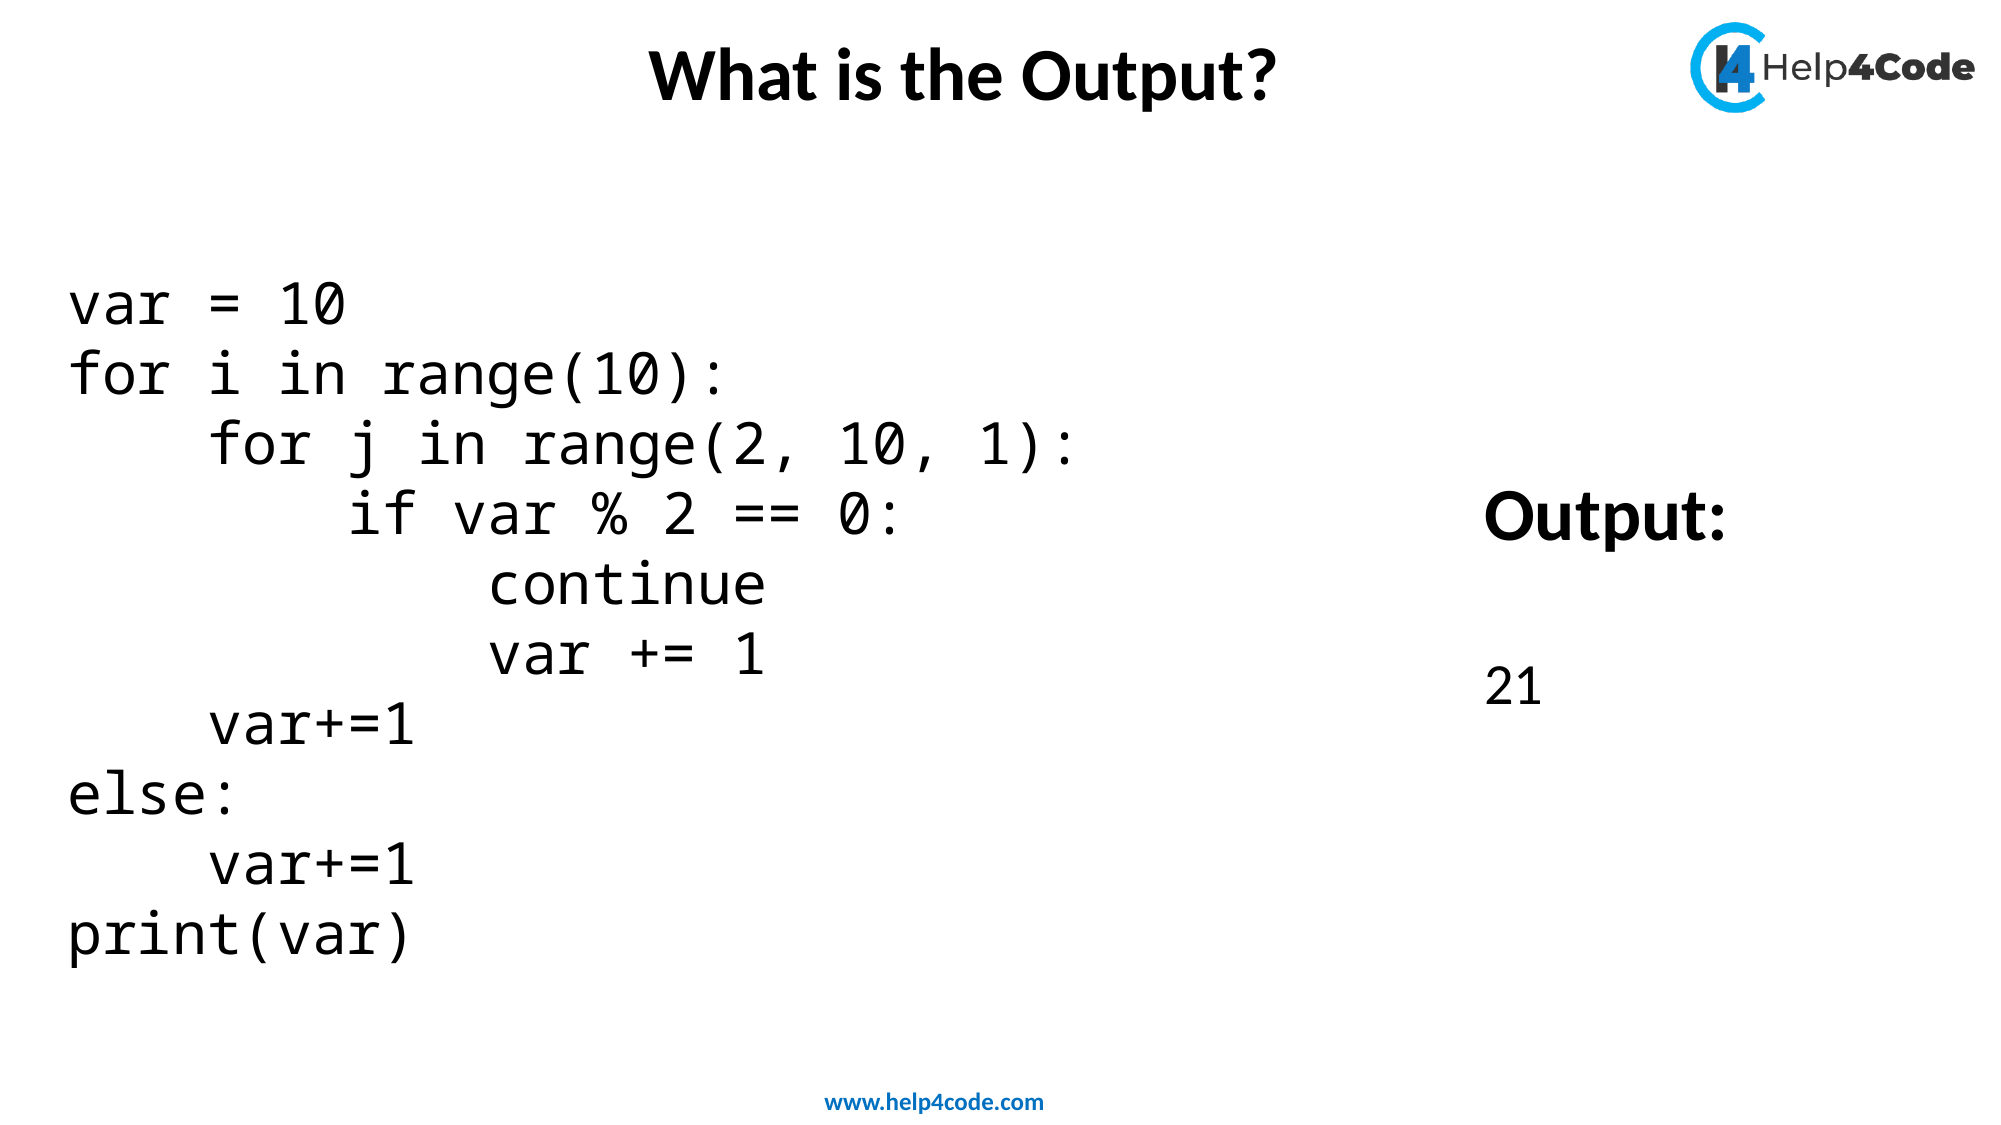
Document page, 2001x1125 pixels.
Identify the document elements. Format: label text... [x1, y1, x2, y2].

footer www.help4code.com [809, 1065, 1319, 1125]
text_box What is the Output? [633, 18, 1409, 124]
text_box var = 10 for i in range(10): for j in range(2, 10, 1): if var % 2 == 0: continue var += 1 var+=1 else: var+=1 print(var) [52, 258, 1163, 974]
text_box Output: 21 [1469, 458, 1933, 724]
picture [1677, 15, 1985, 117]
